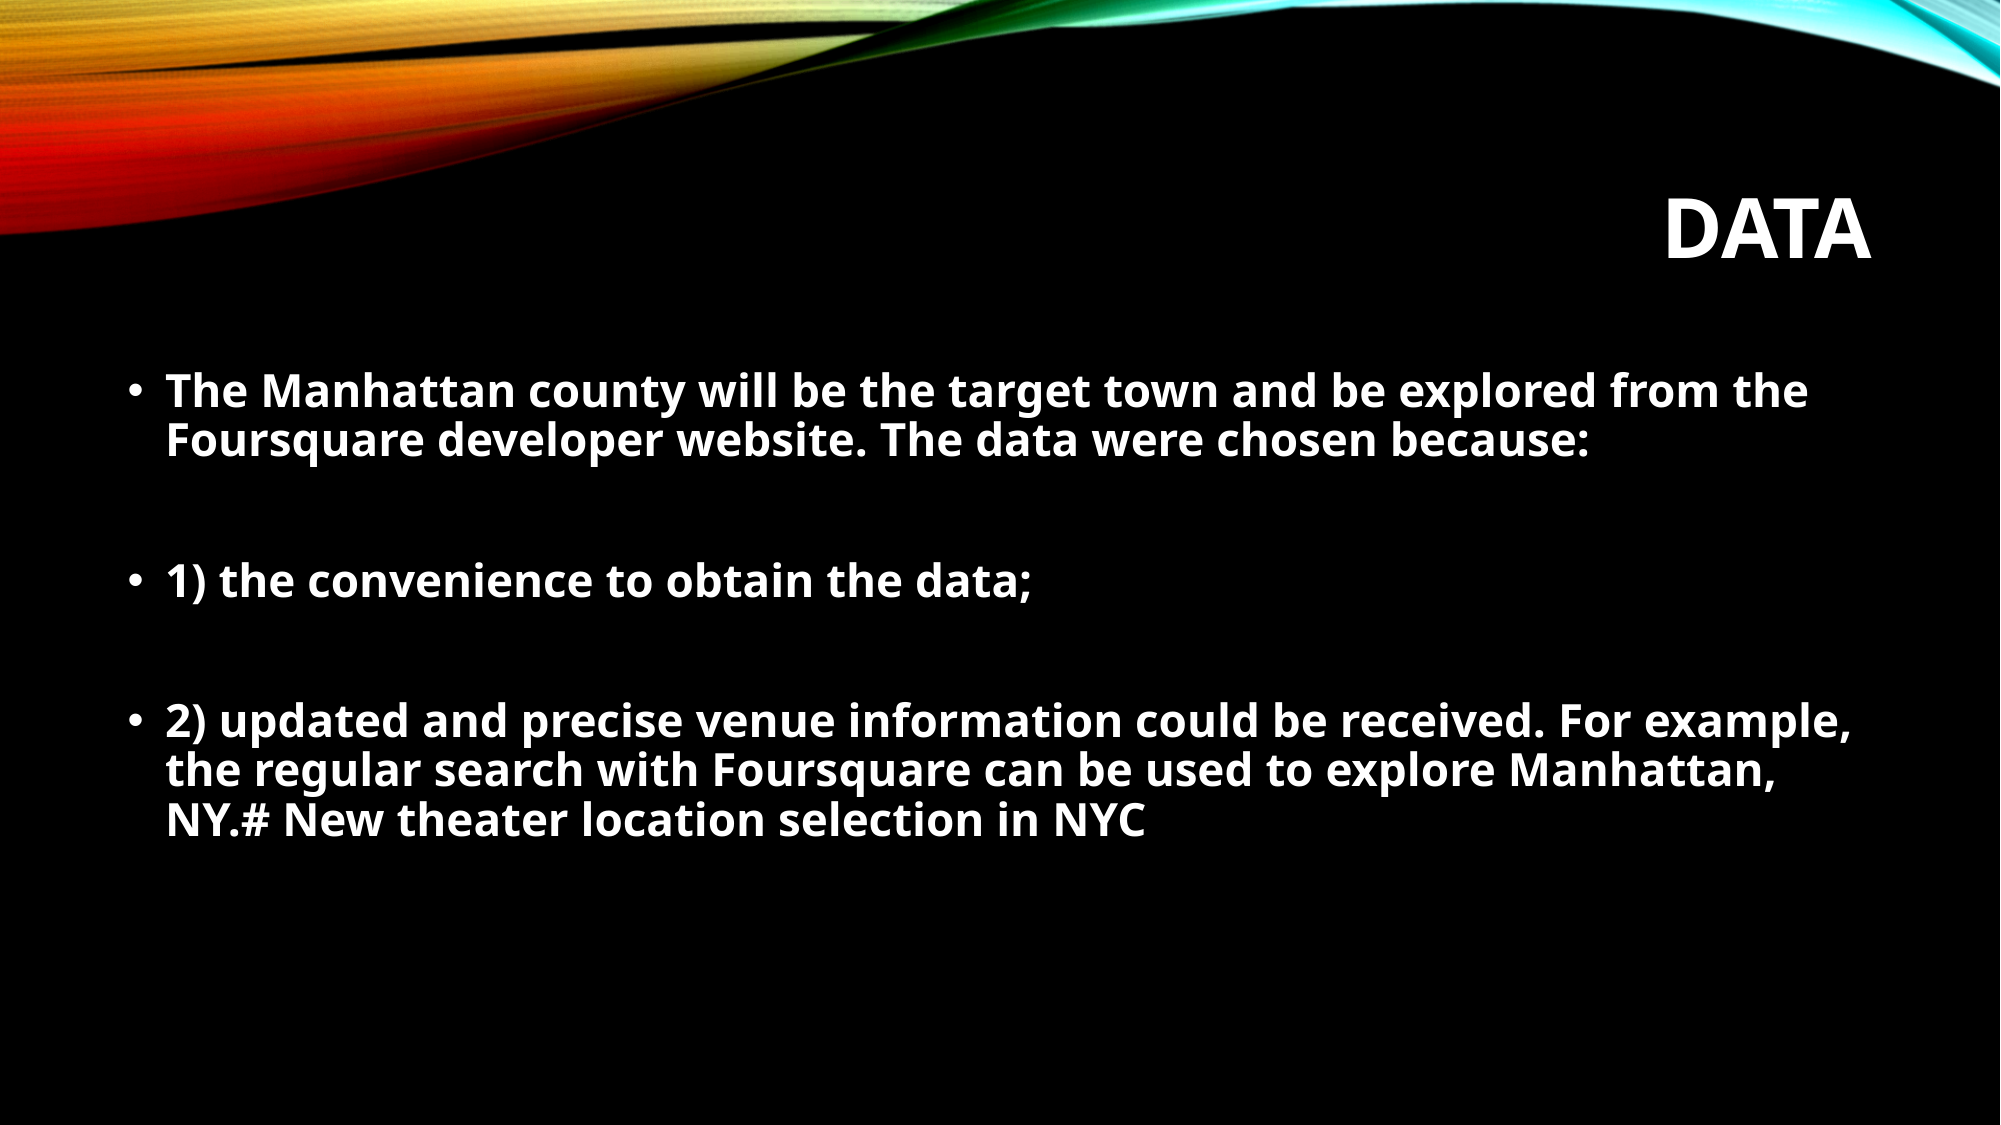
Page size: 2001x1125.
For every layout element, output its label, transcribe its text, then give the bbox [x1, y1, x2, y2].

list The Manhattan county will be the target town and be explored from the Foursquare developer website. The data were chosen because: 1) the convenience to obtain the data; 2) updated and precise venue information could be received. For example, the regular search with Foursquare can be used to explore Manhattan, NY.# New theater location selection in NYC [112, 360, 1888, 1021]
picture [0, 0, 2000, 237]
title Data [474, 125, 1888, 338]
